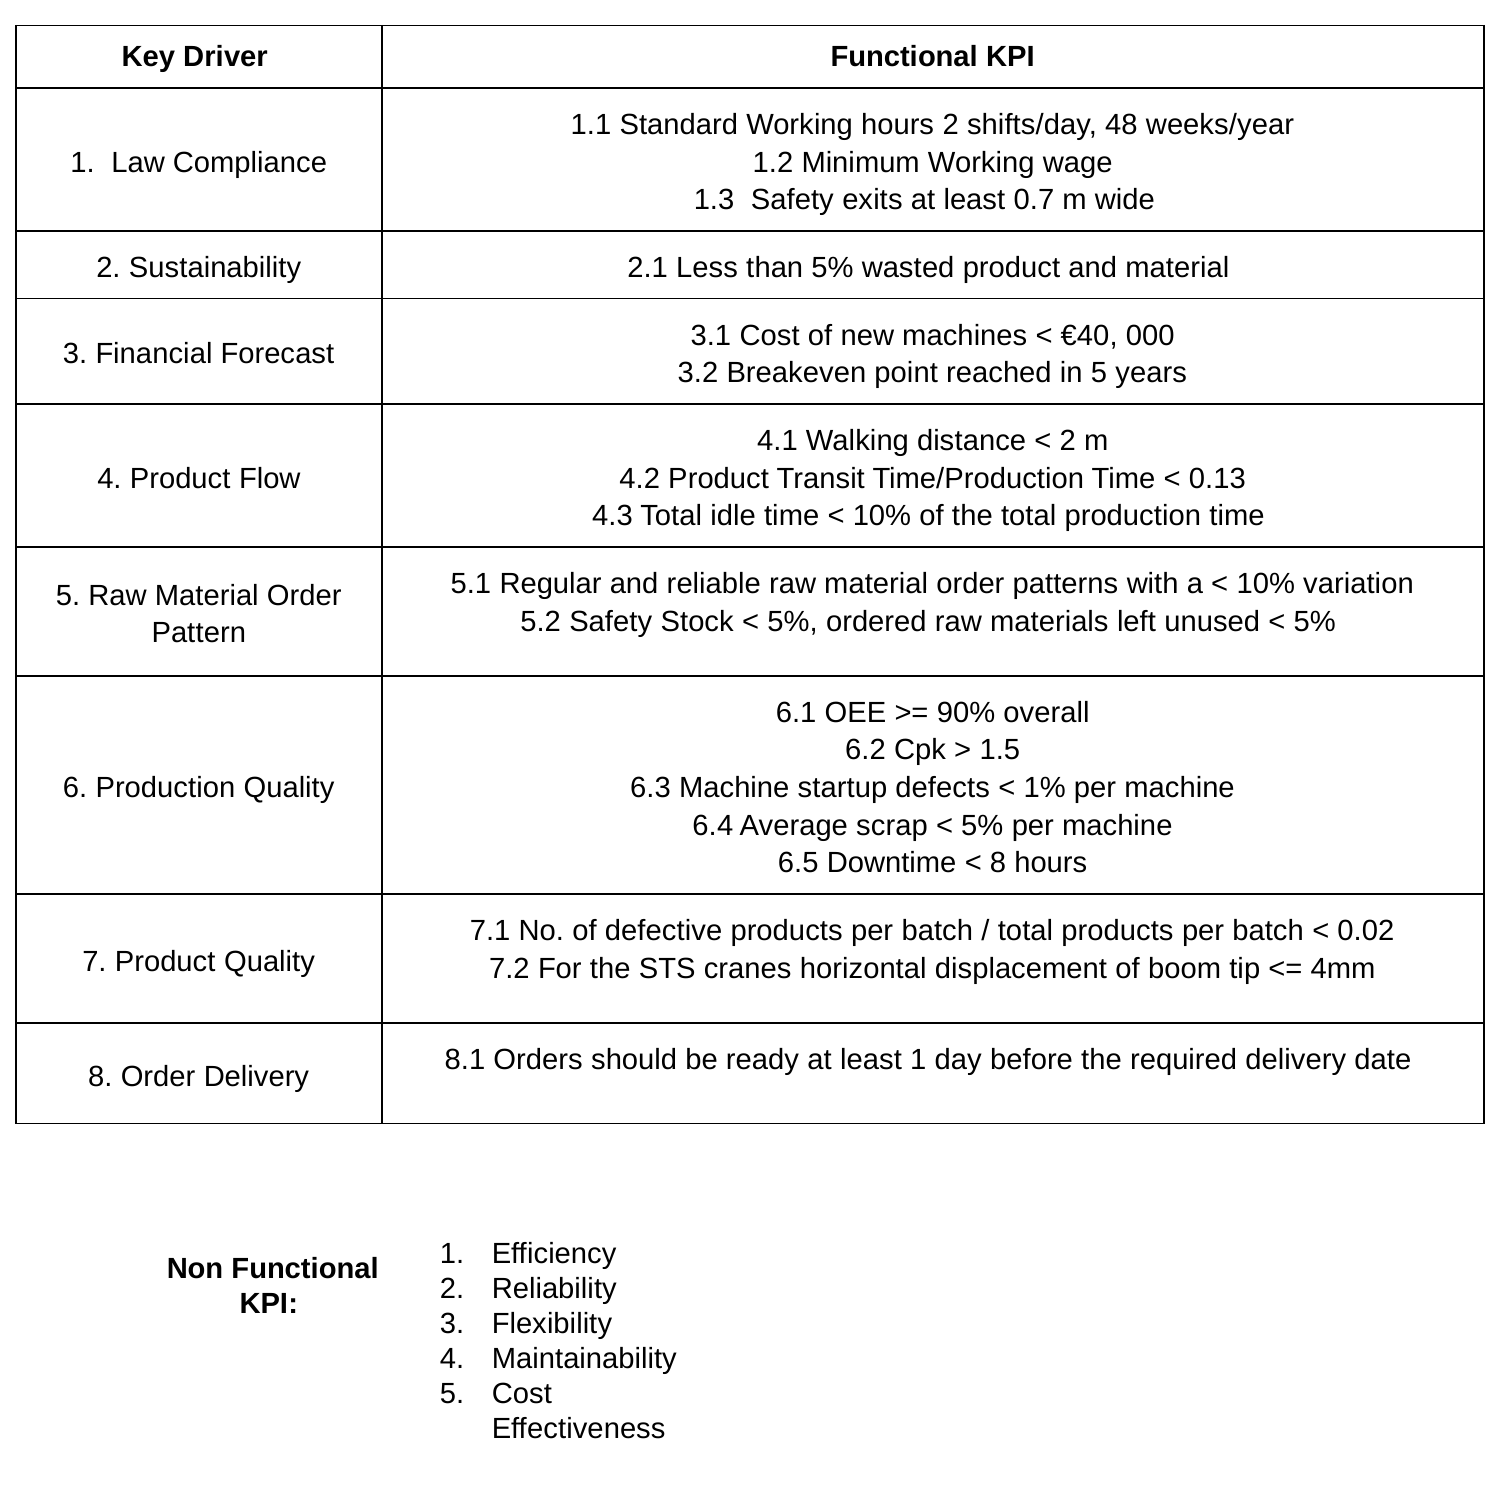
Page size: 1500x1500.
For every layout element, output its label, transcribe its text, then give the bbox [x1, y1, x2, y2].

text_box Efficiency Reliability Flexibility Maintainability Cost Effectiveness [401, 1219, 713, 1460]
table_cell 6. Production Quality [17, 677, 381, 893]
table_cell 4. Product Flow [17, 405, 381, 546]
table_cell 6.1 OEE >= 90% overall 6.2 Cpk > 1.5 6.3 Machine startup defects < 1% per machine 6.4 Average scrap < 5% per machine 6.5 Downtime < 8 hours [383, 677, 1483, 893]
table_cell 3.1 Cost of new machines < €40, 000 3.2 Breakeven point reached in 5 years [383, 299, 1483, 403]
table_header Key Driver [17, 26, 381, 87]
table_cell 2.1 Less than 5% wasted product and material [383, 232, 1483, 298]
table_cell 4.1 Walking distance < 2 m 4.2 Product Transit Time/Production Time < 0.13 4.3 Total idle time < 10% of the total production time [383, 405, 1483, 546]
table_cell 8. Order Delivery [17, 1024, 381, 1123]
table_cell 5. Raw Material Order Pattern [17, 548, 381, 675]
table_cell 7. Product Quality [17, 895, 381, 1022]
table_cell 5.1 Regular and reliable raw material order patterns with a < 10% variation 5.2 Safety Stock < 5%, ordered raw materials left unused < 5% [383, 548, 1483, 675]
table_cell 8.1 Orders should be ready at least 1 day before the required delivery date [383, 1024, 1483, 1123]
text_box Non Functional KPI: [144, 1234, 401, 1335]
table_cell 1.1 Standard Working hours 2 shifts/day, 48 weeks/year 1.2 Minimum Working wage 1.3 Safety exits at least 0.7 m wide [383, 89, 1483, 230]
table_cell 1. Law Compliance [17, 89, 381, 230]
table_cell 3. Financial Forecast [17, 299, 381, 403]
table_cell 7.1 No. of defective products per batch / total products per batch < 0.02 7.2 For the STS cranes horizontal displacement of boom tip <= 4mm [383, 895, 1483, 1022]
table_header Functional KPI [383, 26, 1483, 87]
table_cell 2. Sustainability [17, 232, 381, 298]
